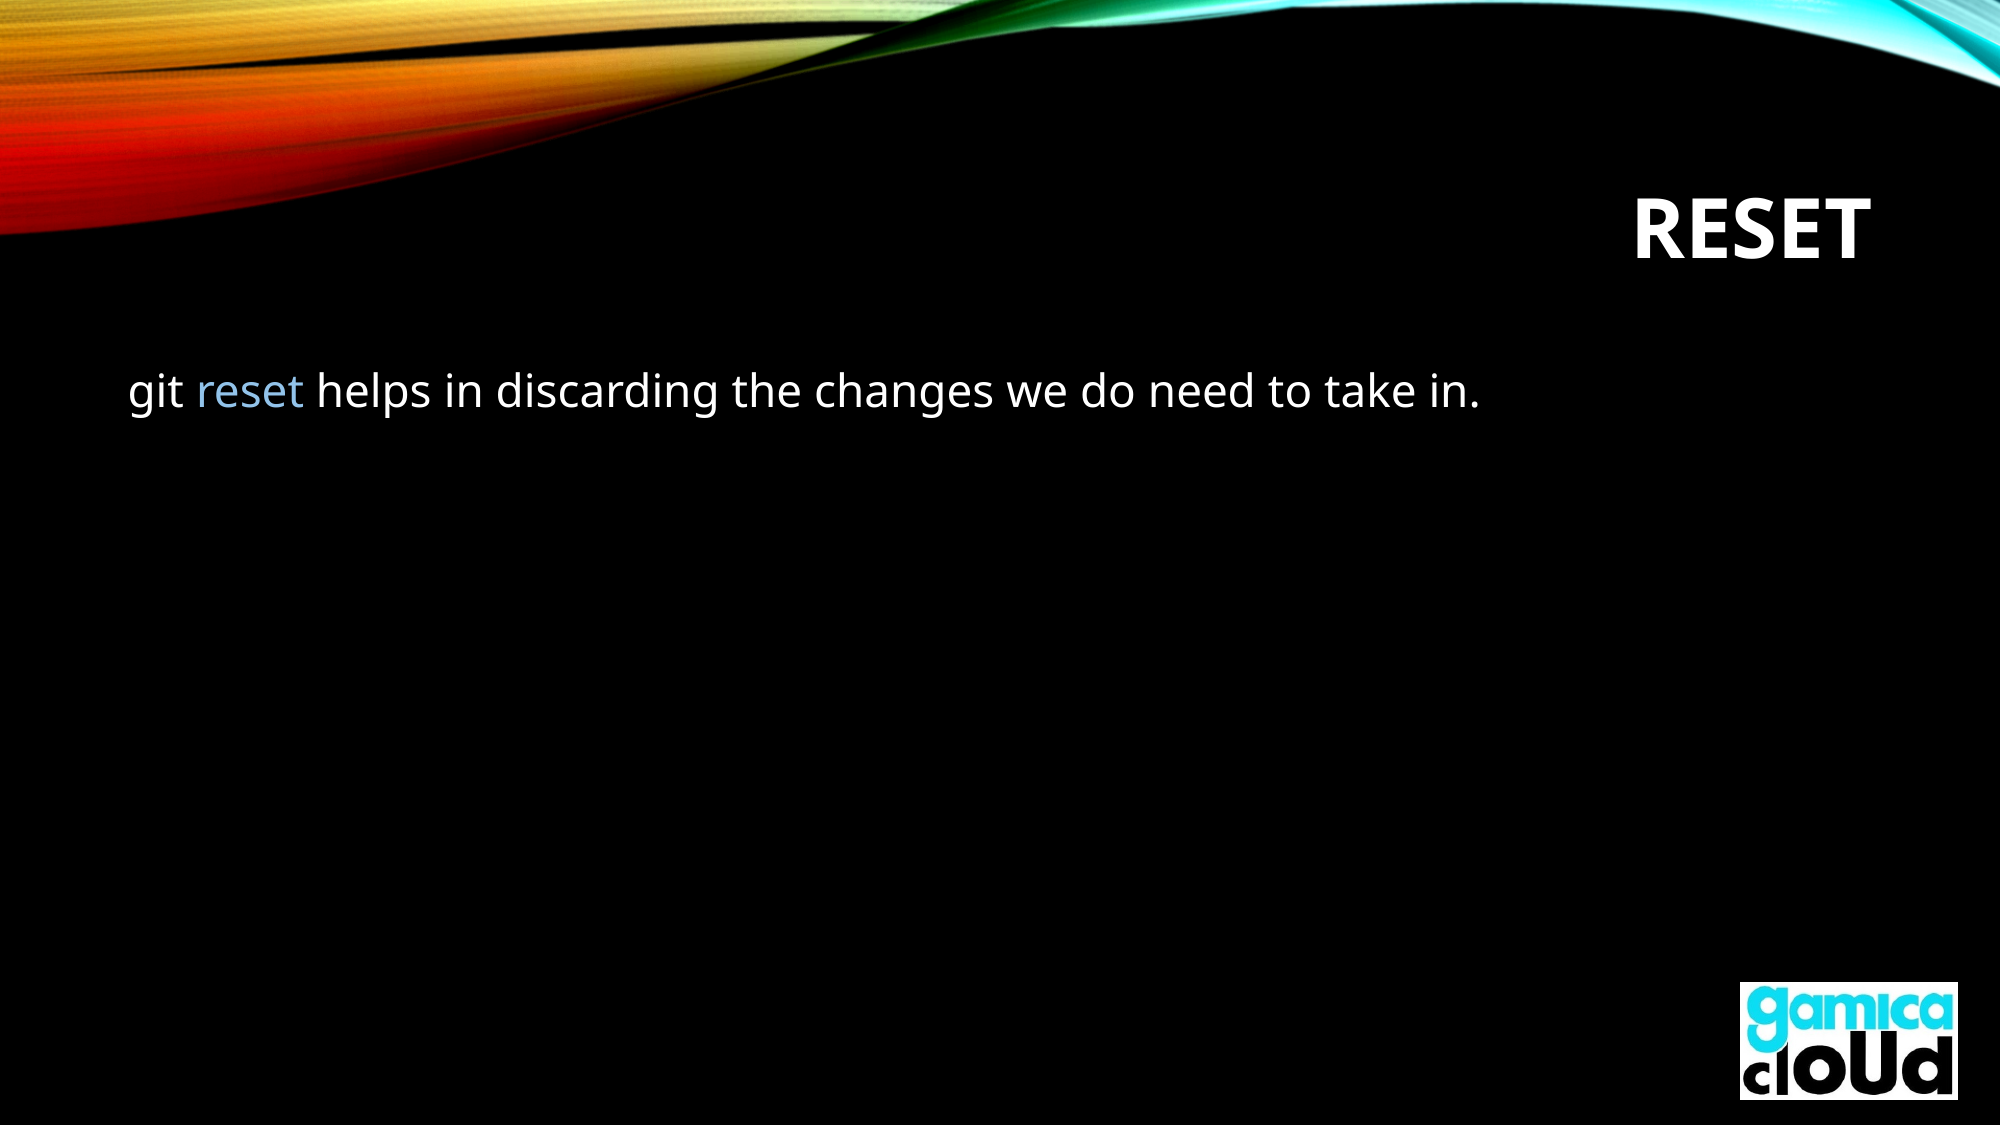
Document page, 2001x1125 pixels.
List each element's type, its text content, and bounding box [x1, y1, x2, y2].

list git reset helps in discarding the changes we do need to take in. [112, 360, 1888, 1021]
picture [0, 0, 2000, 237]
picture [1740, 982, 1958, 1101]
title Reset [474, 125, 1888, 338]
